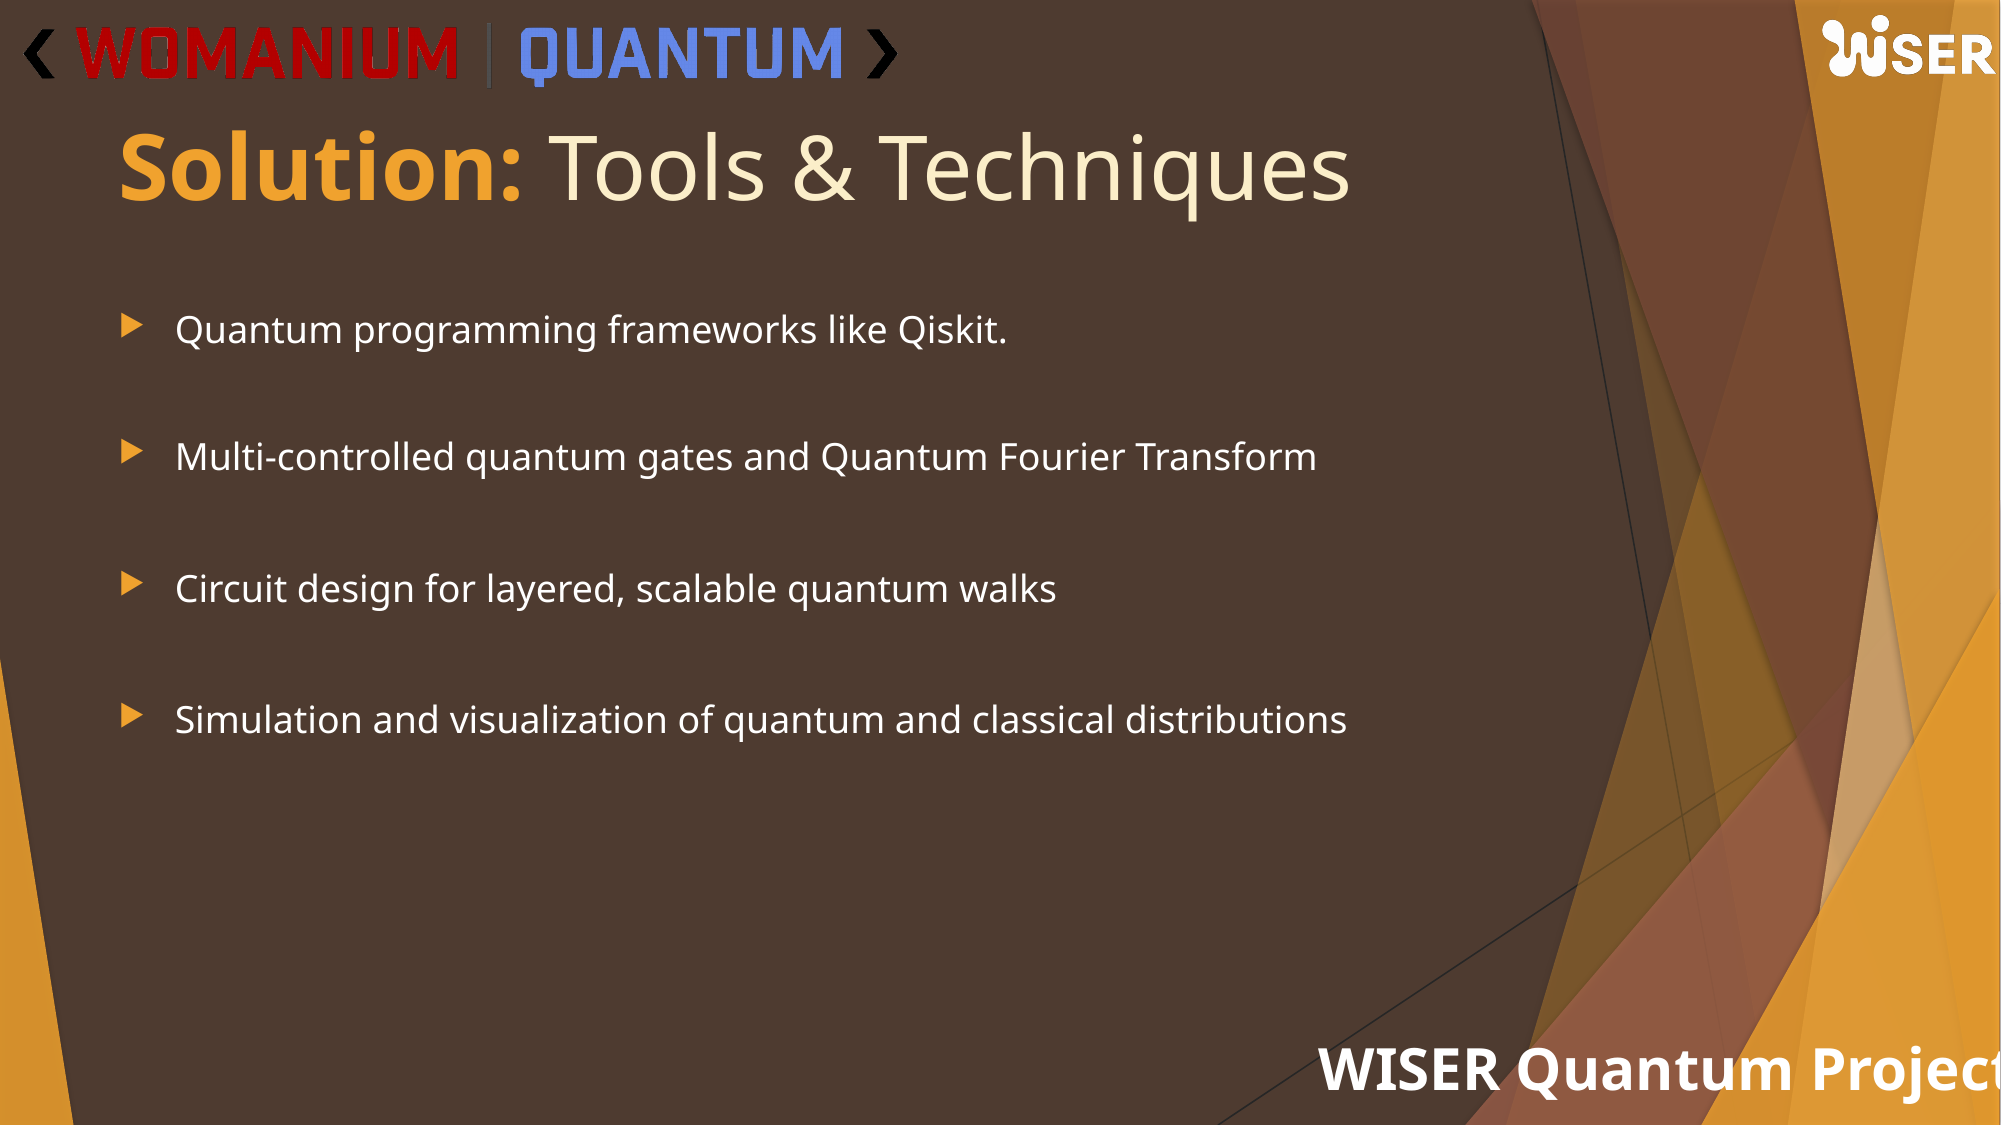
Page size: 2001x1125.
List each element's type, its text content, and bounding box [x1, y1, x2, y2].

list Quantum programming frameworks like Qiskit. Multi-controlled quantum gates and Quantum Fourier Transform Circuit design for layered, scalable quantum walks Simulation and visualization of quantum and classical distributions [103, 164, 1859, 818]
text_box WISER Quantum Project [1304, 1025, 2000, 1110]
title Solution: Tools & Techniques [103, 100, 1920, 318]
picture [23, 22, 899, 89]
picture [1816, 0, 2000, 143]
